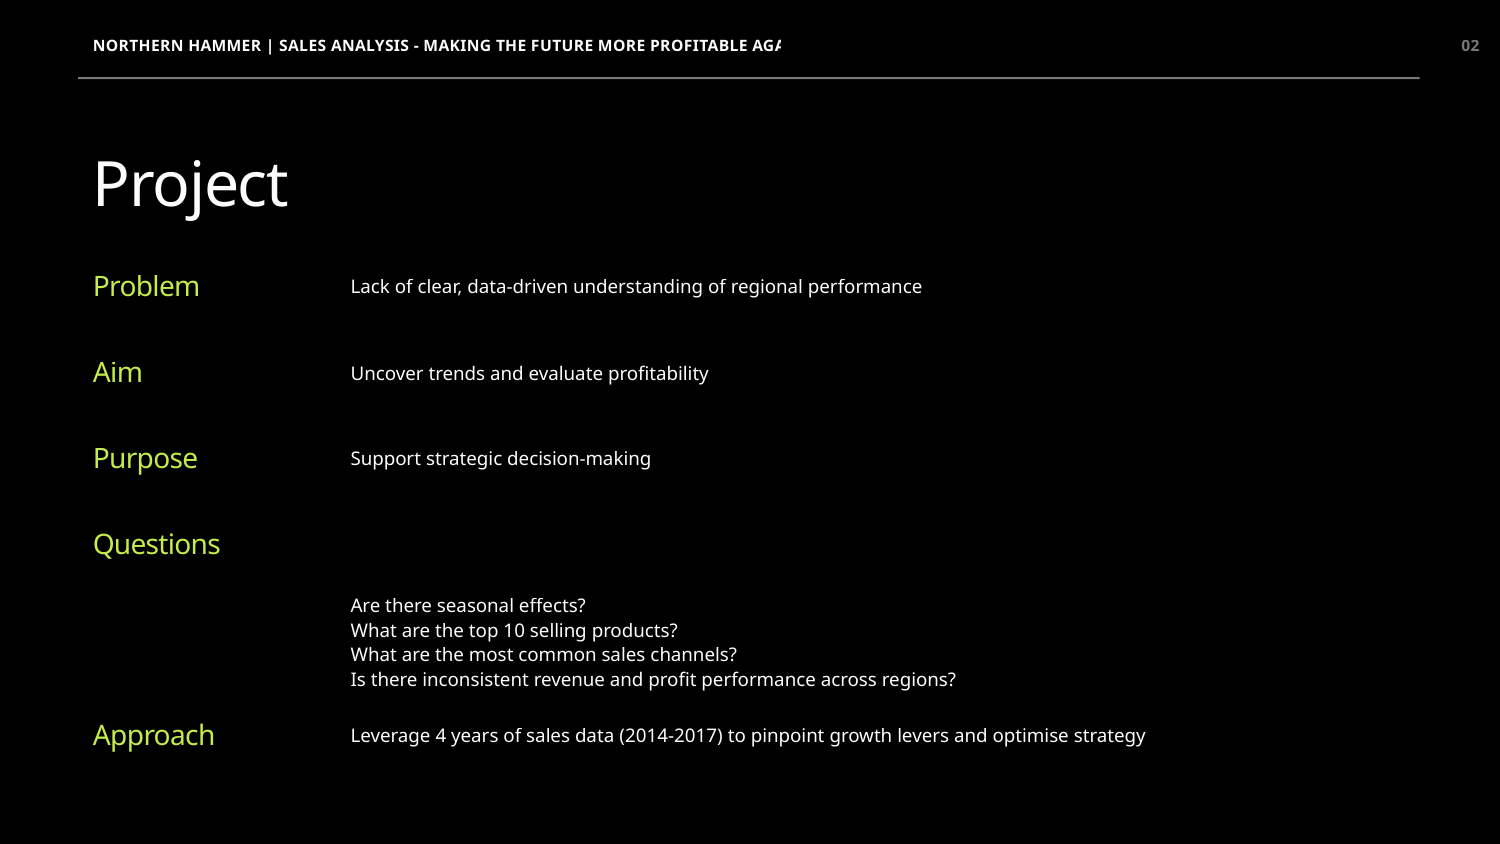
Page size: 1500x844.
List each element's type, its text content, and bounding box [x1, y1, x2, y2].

text_box Lack of clear, data-driven understanding of regional performance [432, 273, 1448, 298]
text_box 02 [1400, 35, 1495, 55]
text_box Purpose [78, 440, 432, 475]
text_box NORTHERN HAMMER | SALES ANALYSIS - MAKING THE FUTURE MORE PROFITABLE AGAIN [78, 35, 846, 55]
text_box Uncover trends and evaluate profitability [432, 359, 1448, 384]
text_box Support strategic decision-making [432, 445, 1448, 470]
text_box Aim [78, 354, 432, 389]
text_box Questions [78, 526, 432, 561]
text_box Problem [78, 268, 432, 303]
text_box Project [78, 149, 1042, 219]
text_box Are there seasonal effects? What are the top 10 selling products? What are the most common sales channels? Is there inconsistent revenue and profit performance across regions? [335, 531, 1448, 751]
text_box Approach [78, 717, 335, 751]
